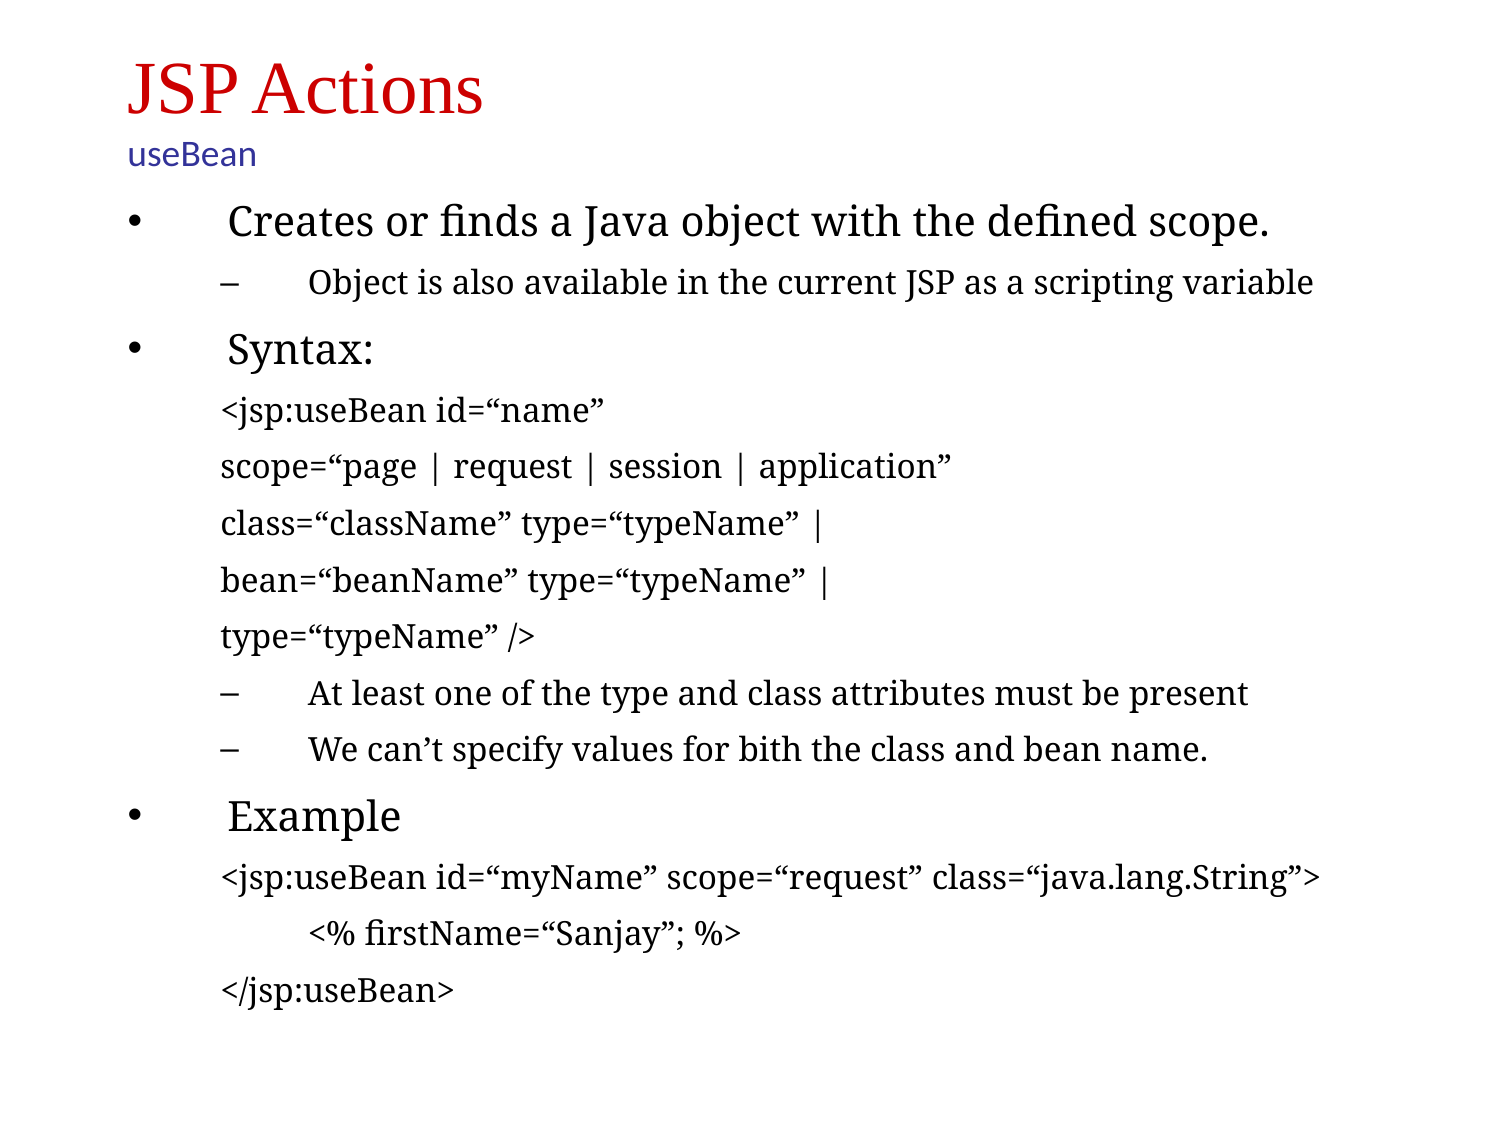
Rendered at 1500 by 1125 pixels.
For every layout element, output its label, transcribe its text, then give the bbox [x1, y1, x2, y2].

text_box JSP Actions useBean [112, 12, 1388, 200]
list Creates or finds a Java object with the defined scope. Object is also available in the current JSP as a scripting variable Syntax: <jsp:useBean id=“name” scope=“page | request | session | application” class=“className” type=“typeName” | bean=“beanName” type=“typeName” | type=“typeName” /> At least one of the type and class attributes must be present We can’t specify values for bith the class and bean name. Example <jsp:useBean id=“myName” scope=“request” class=“java.lang.String”> <% firstName=“Sanjay”; %> </jsp:useBean> [112, 187, 1450, 1100]
